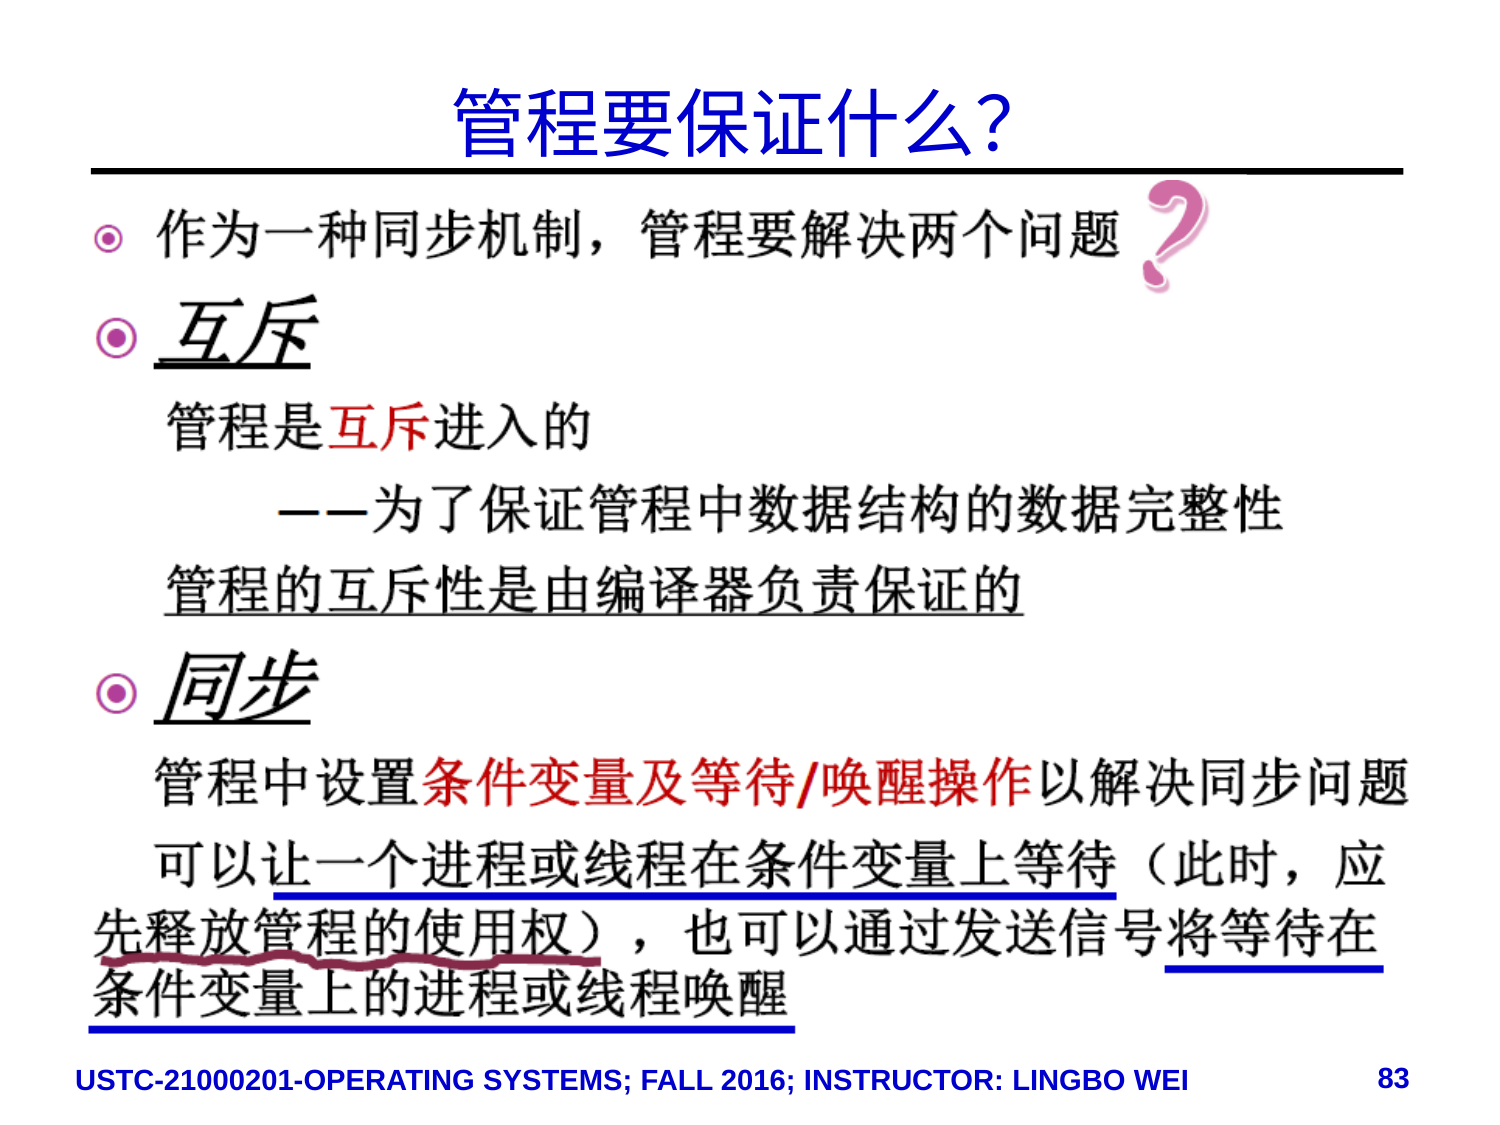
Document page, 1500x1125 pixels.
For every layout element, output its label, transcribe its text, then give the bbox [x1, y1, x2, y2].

slide_number 83 [1273, 1051, 1426, 1125]
footer USTC-21000201-OPERATING SYSTEMS; FALL 2016; INSTRUCTOR: LINGBO WEI [59, 1053, 1243, 1125]
picture [81, 180, 1429, 1041]
title 管程要保证什么？ [74, 27, 1426, 216]
